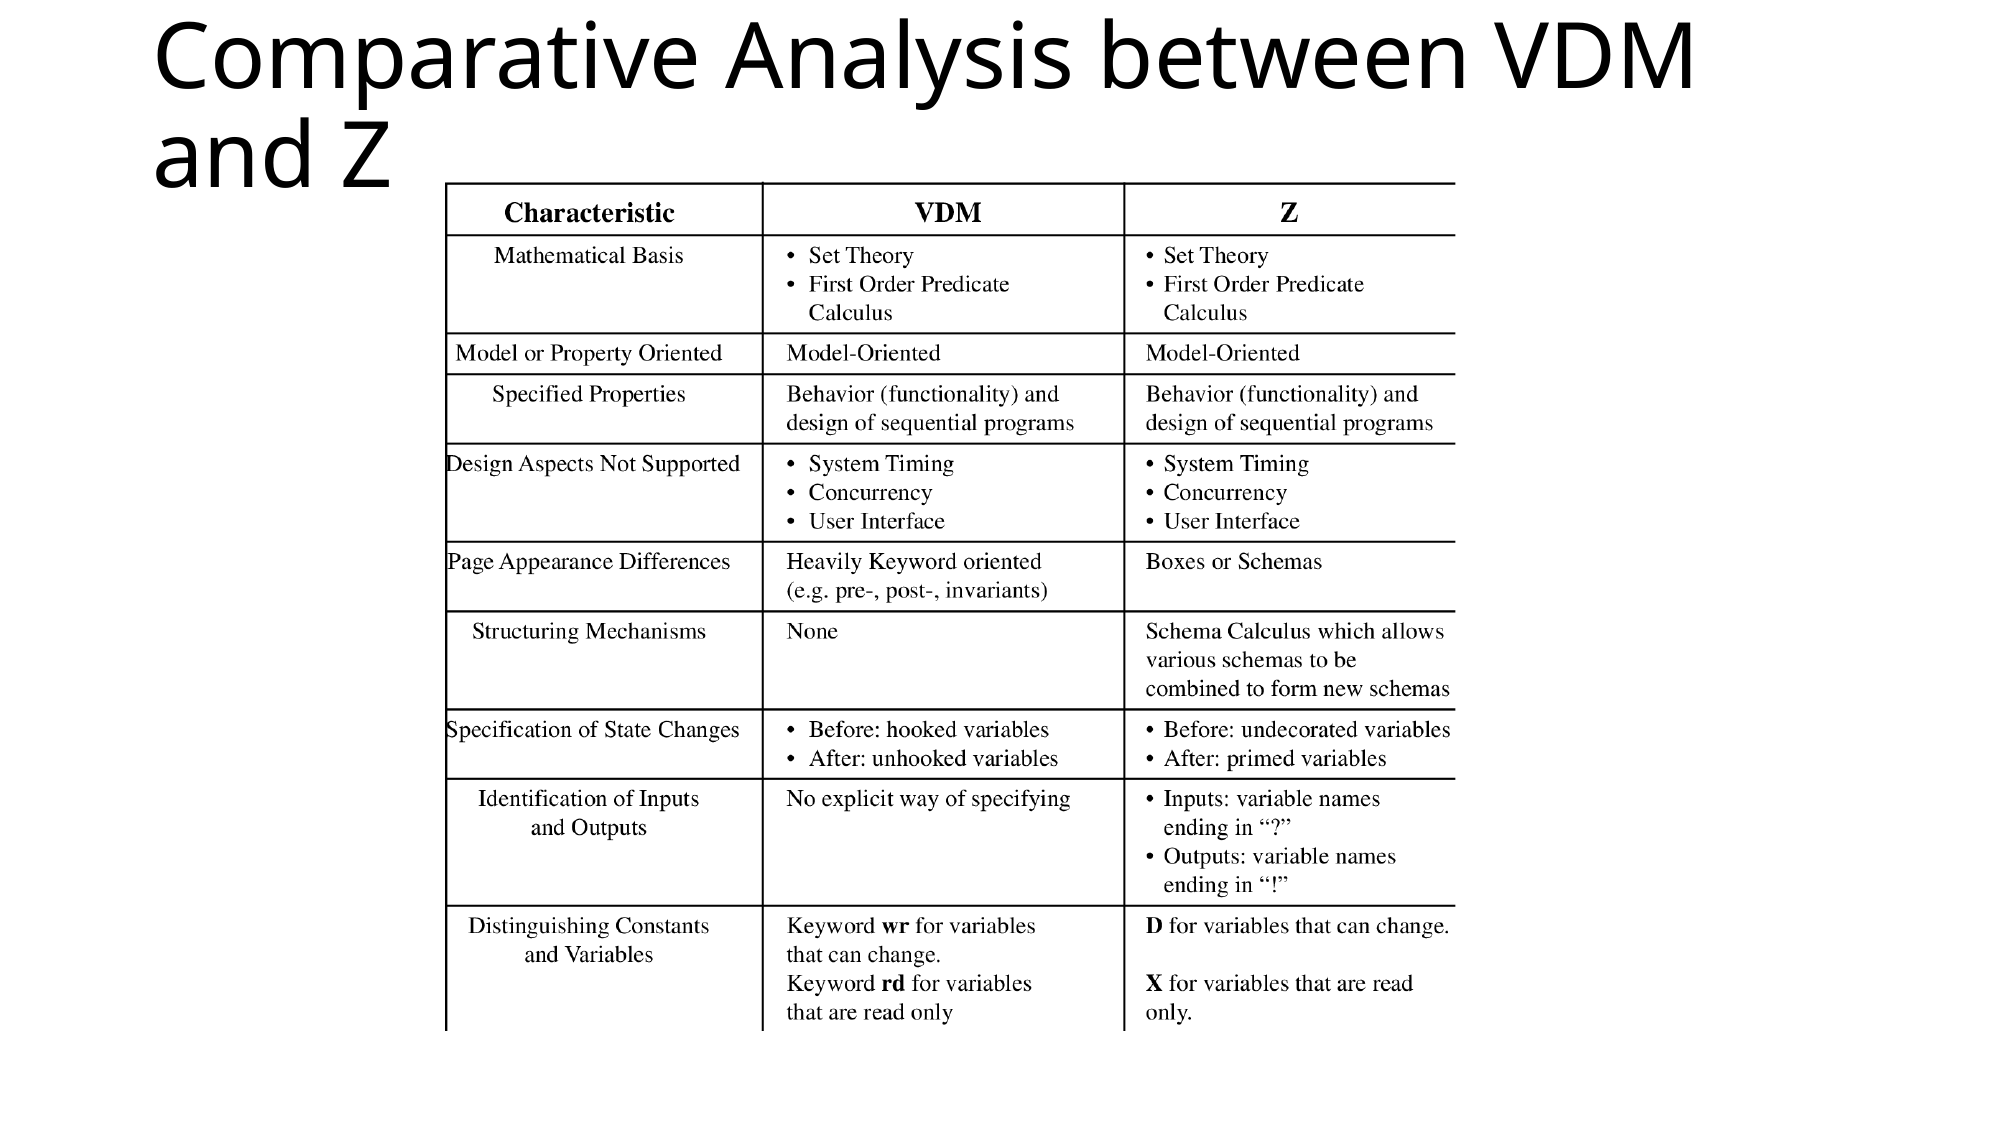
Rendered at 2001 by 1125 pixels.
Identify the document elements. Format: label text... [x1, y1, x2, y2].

title Comparative Analysis between VDM and Z [137, 0, 1863, 218]
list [445, 172, 1456, 1031]
